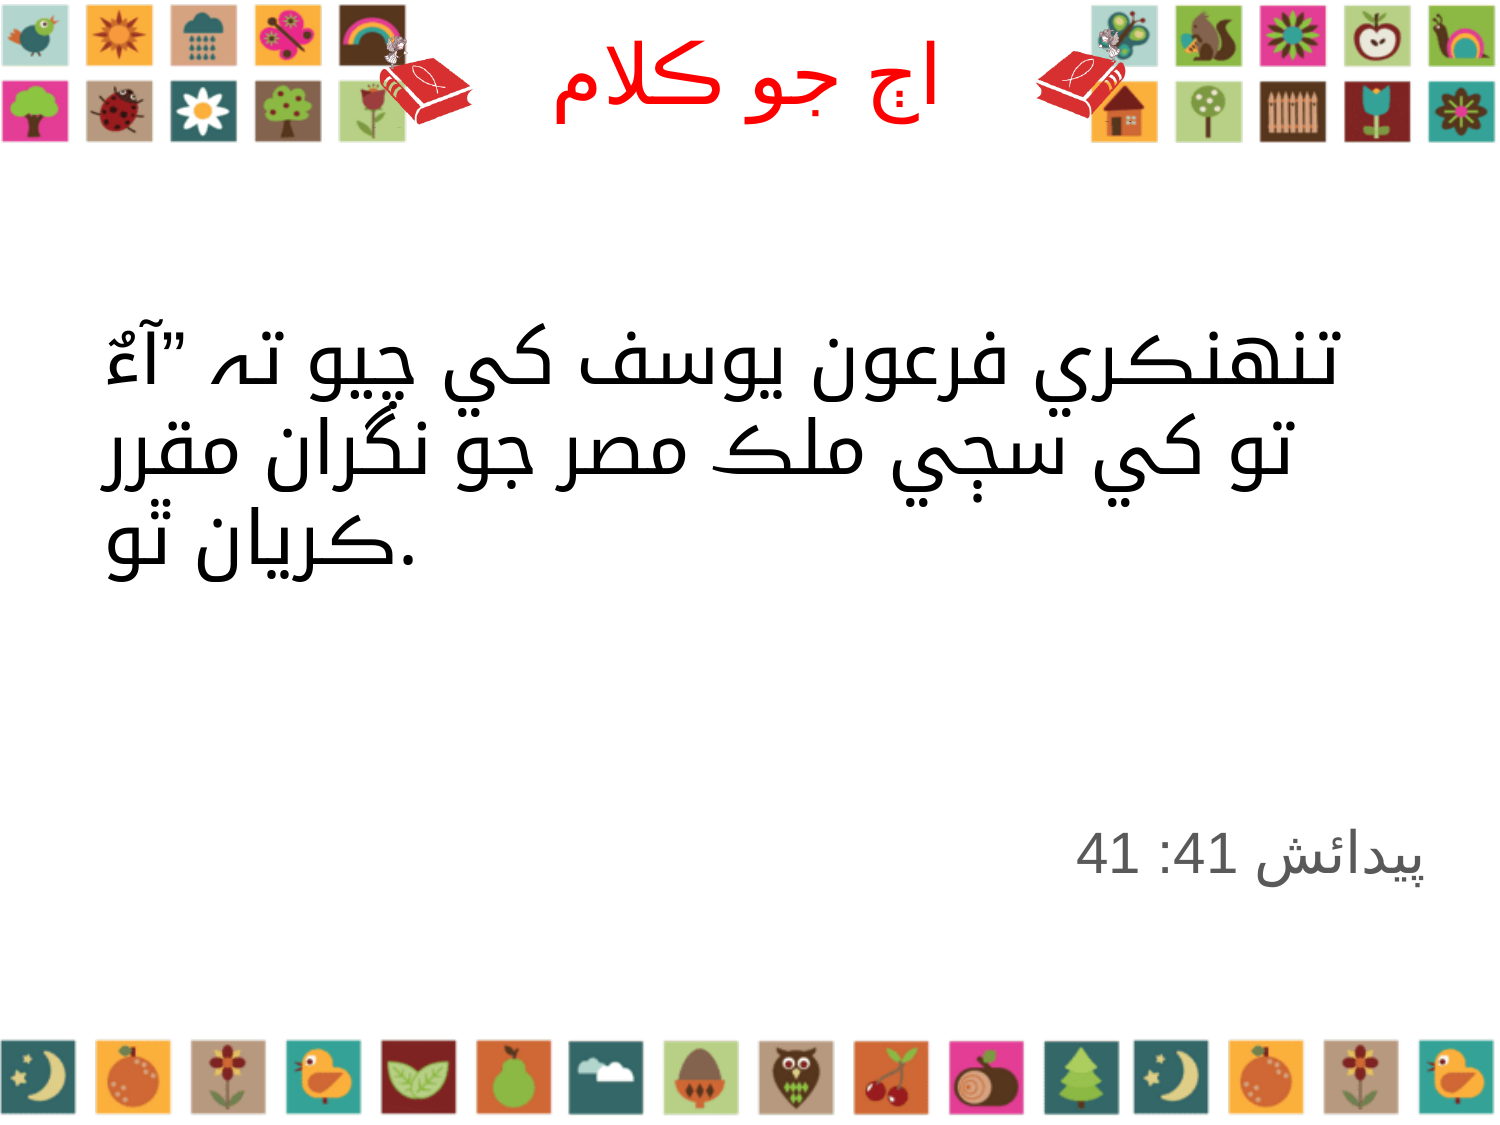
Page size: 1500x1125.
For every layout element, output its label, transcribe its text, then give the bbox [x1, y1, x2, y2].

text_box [0, 1028, 1500, 1118]
text_box پيدائش 41: 41 [808, 807, 1441, 893]
picture [0, 3, 505, 150]
picture [1003, 3, 1500, 150]
text_box اڄ جو ڪلام [425, 13, 1004, 129]
text_box تنھنڪري فرعون يوسف کي چيو تہ ”آءٌ تو کي سڄي ملڪ مصر جو نگران مقرر ڪريان ٿو. [88, 302, 1436, 588]
